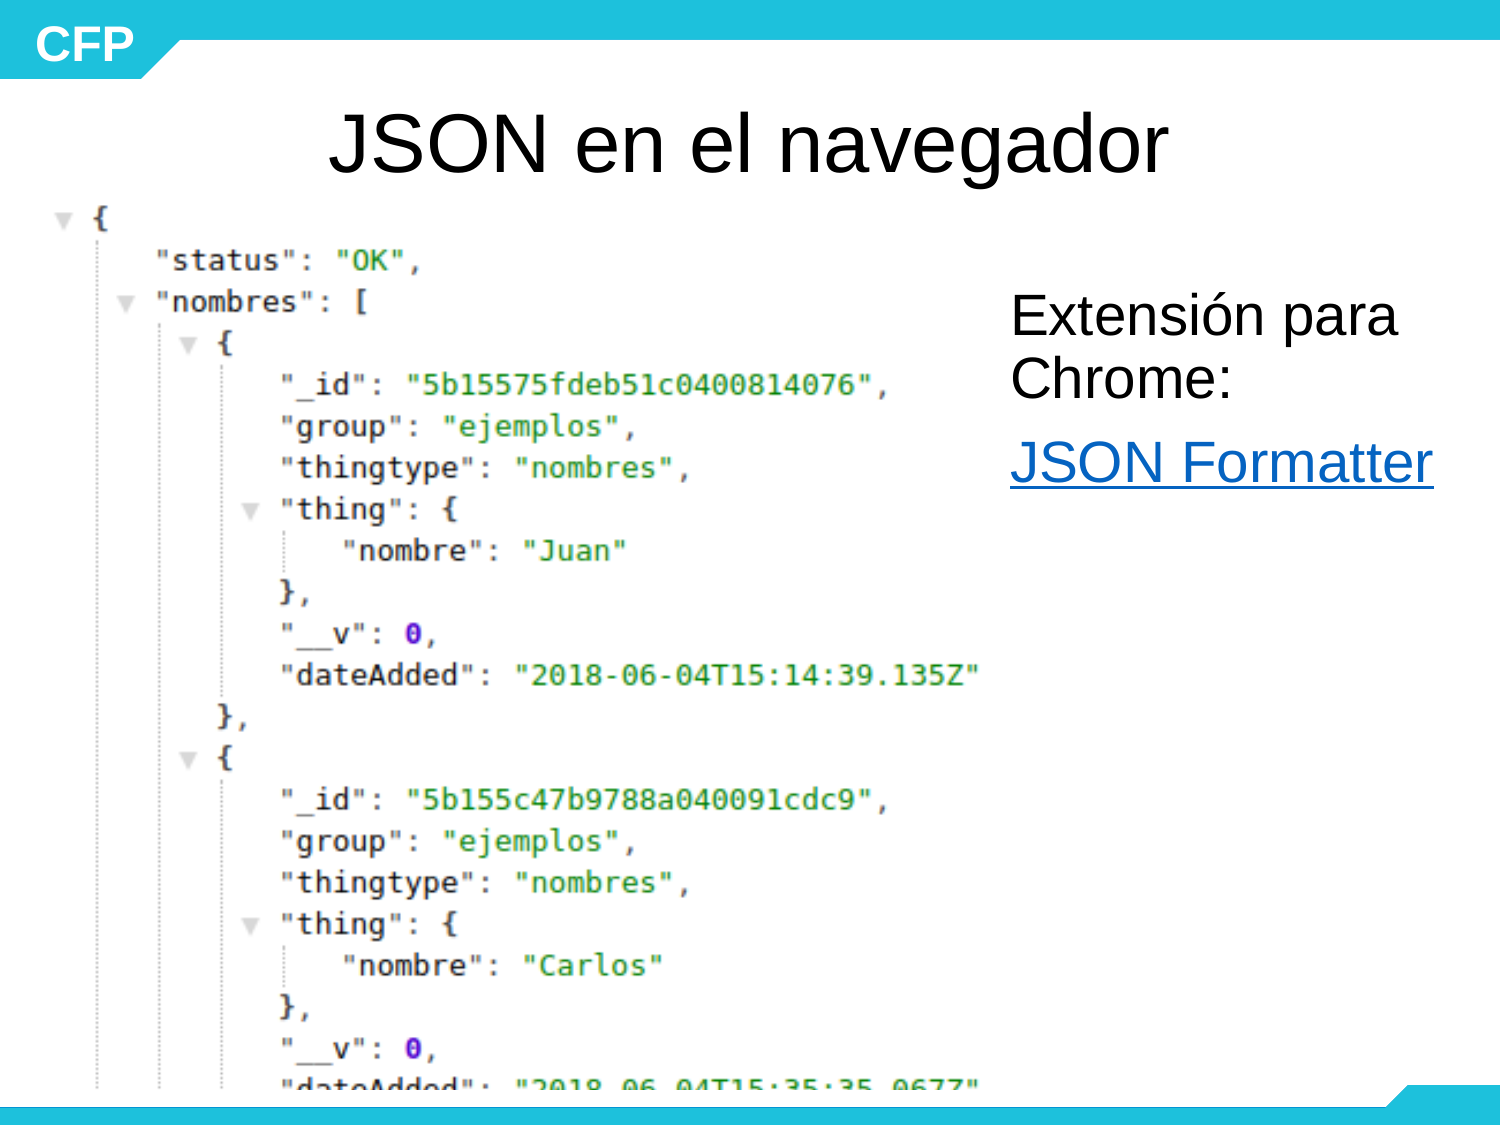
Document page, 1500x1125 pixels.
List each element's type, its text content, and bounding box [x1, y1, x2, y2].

picture [32, 197, 1398, 1090]
title JSON en el navegador [103, 45, 1397, 197]
list Extensión para Chrome: JSON Formatter [1402, 277, 1463, 571]
